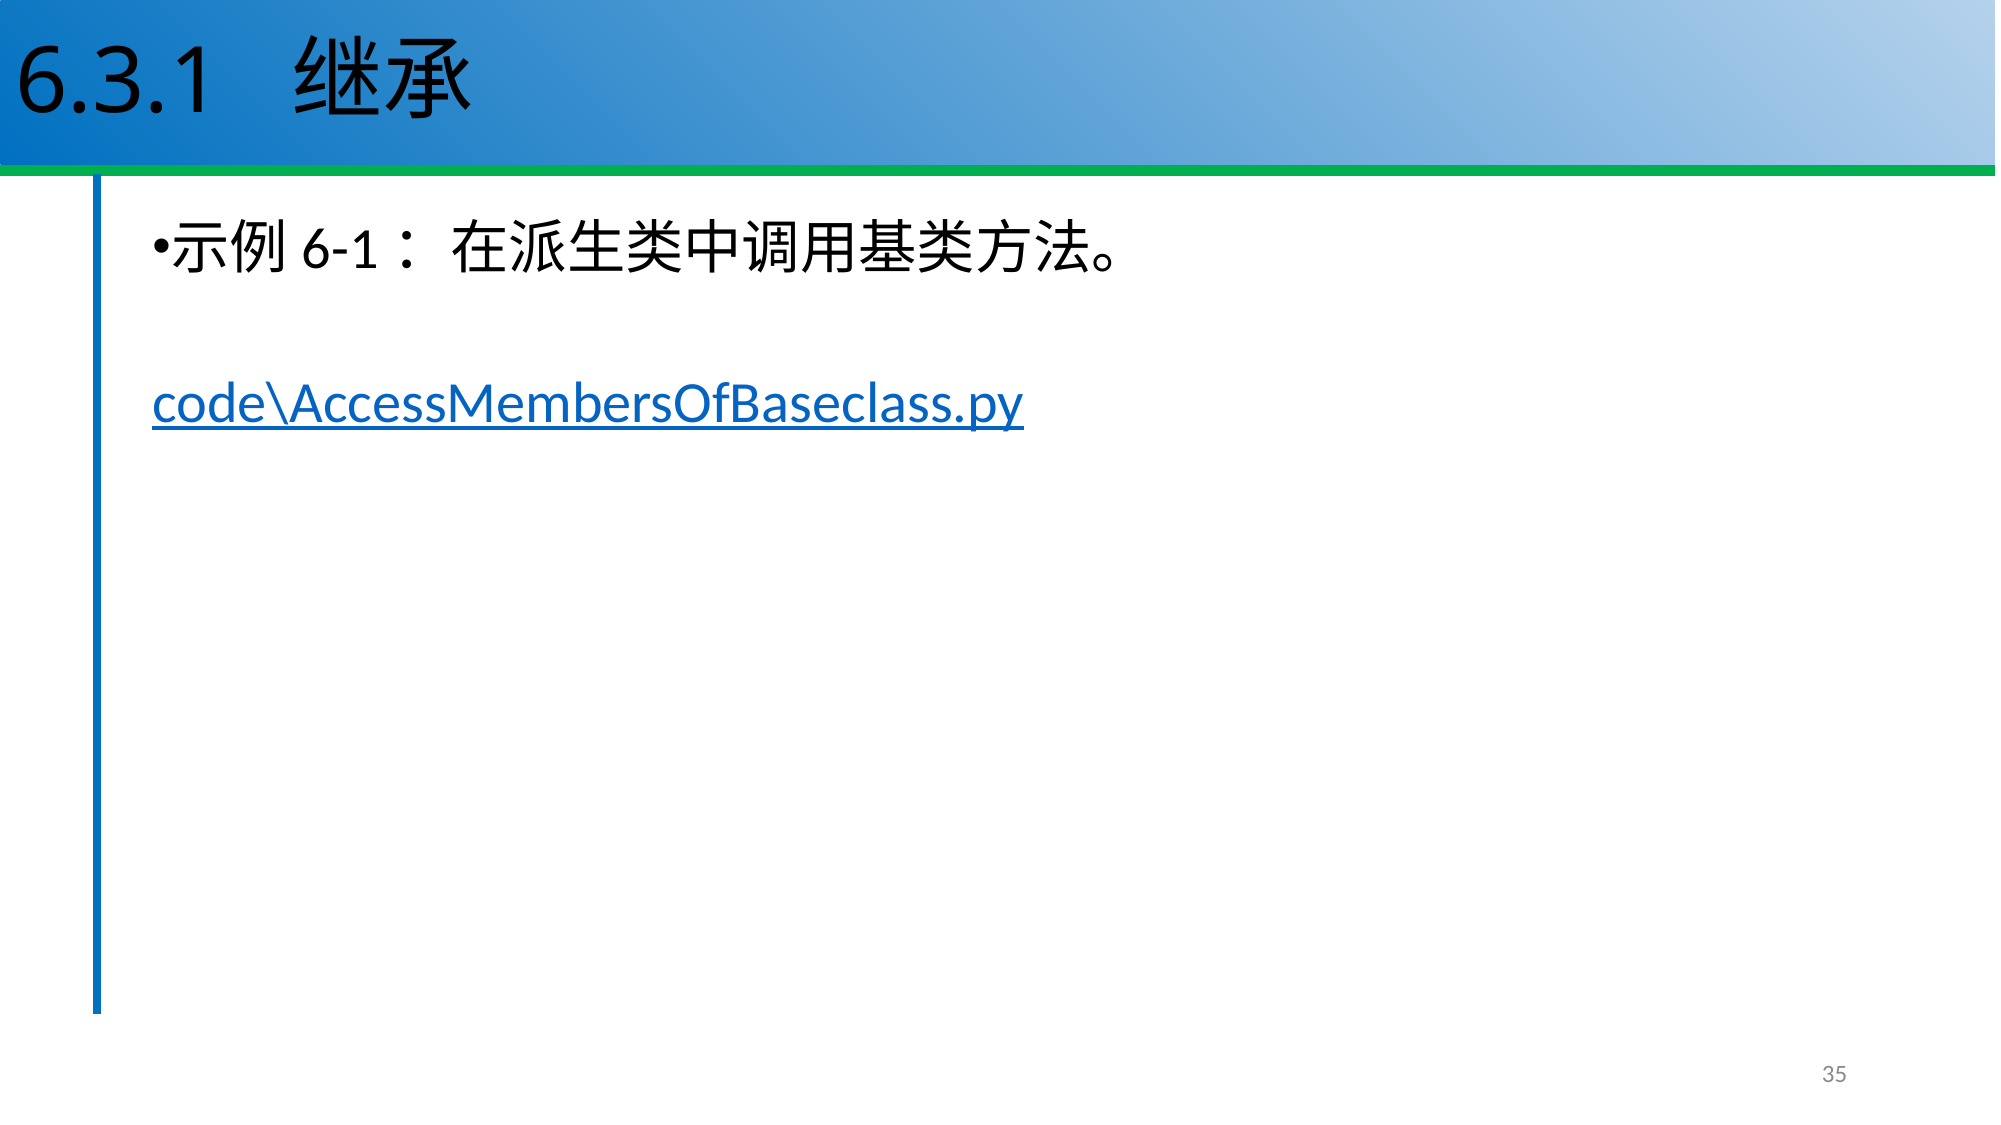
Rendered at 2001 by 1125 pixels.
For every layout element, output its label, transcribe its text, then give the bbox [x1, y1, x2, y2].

title 6.3.1 继承 [0, 0, 1995, 165]
slide_number 35 [1412, 1042, 1863, 1103]
list 示例6-1：在派生类中调用基类方法。 code\AccessMembersOfBaseclass.py [137, 216, 1863, 978]
